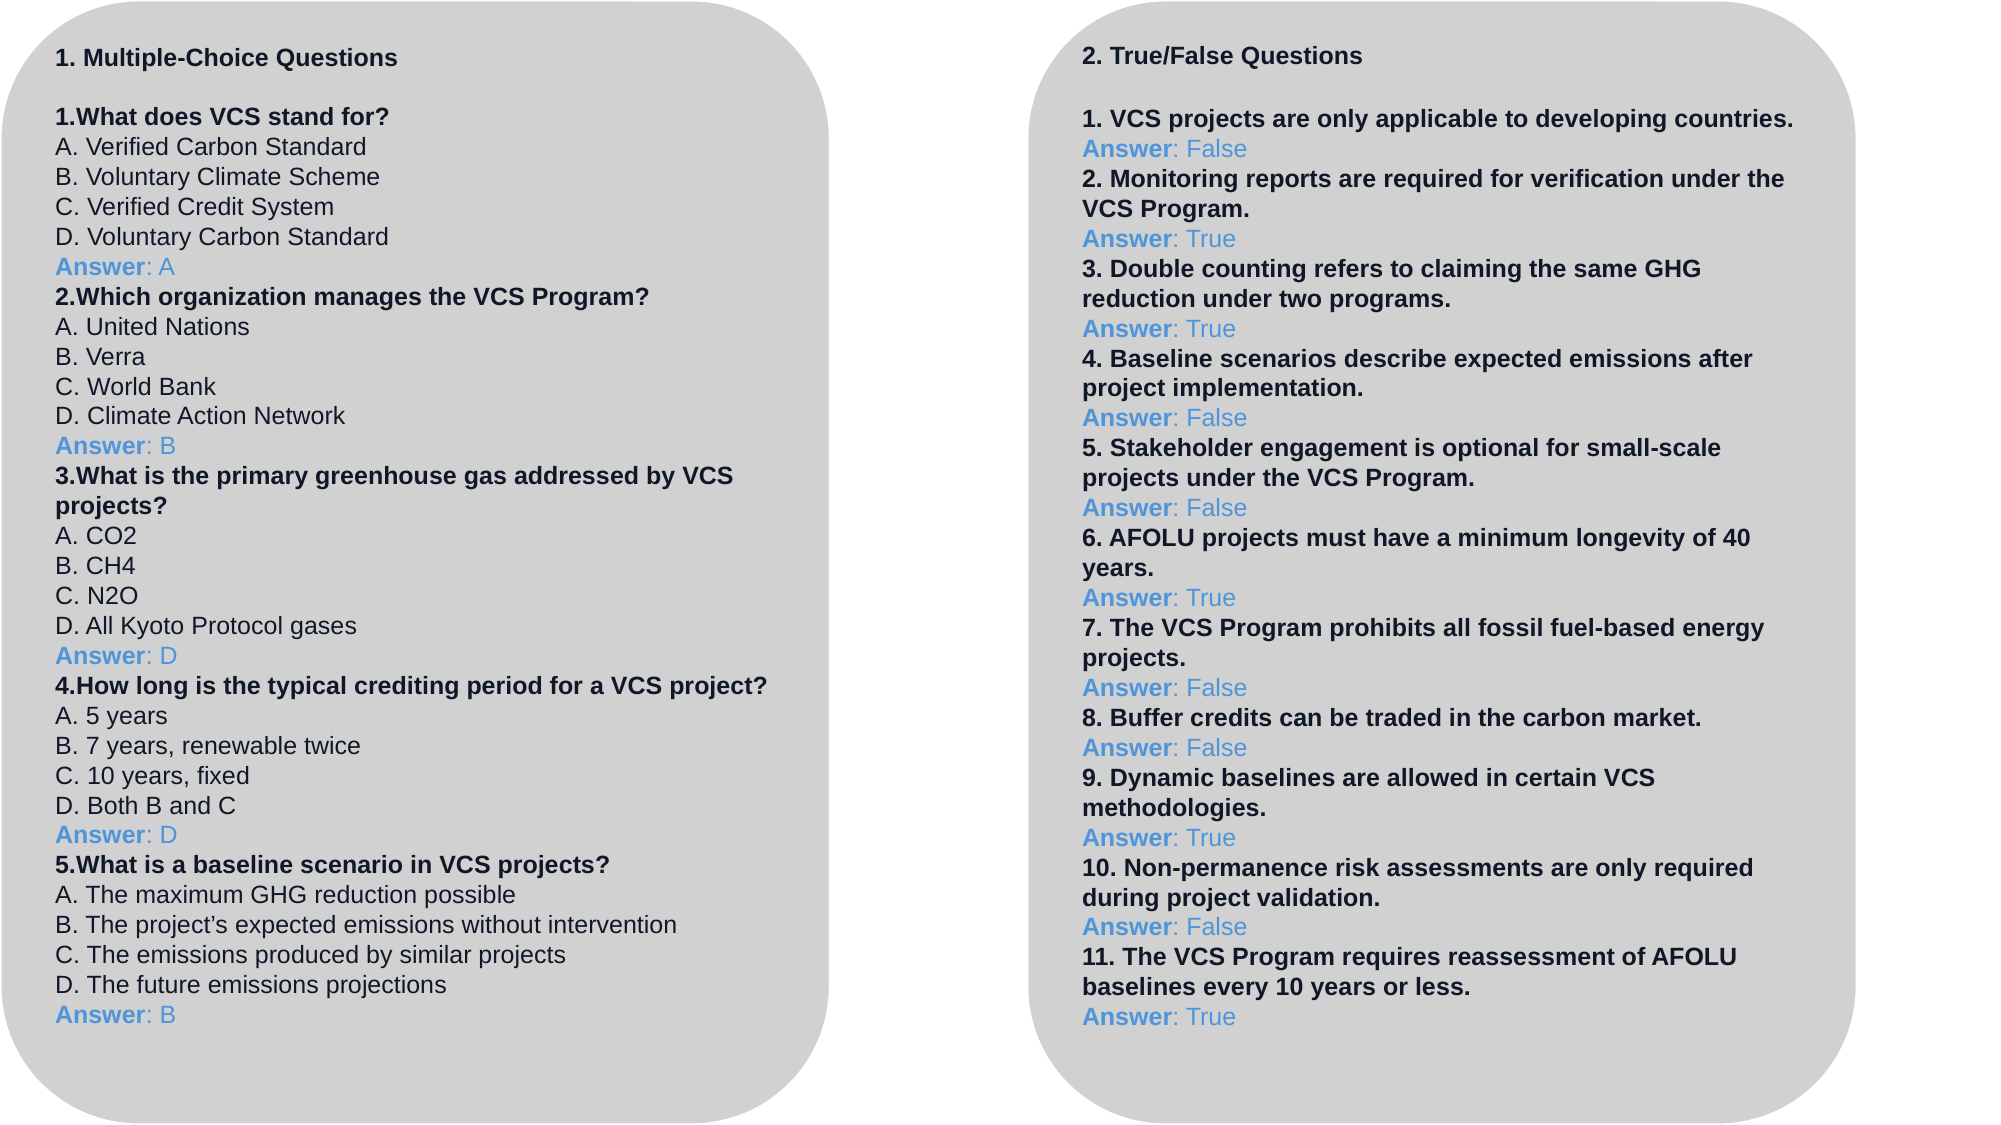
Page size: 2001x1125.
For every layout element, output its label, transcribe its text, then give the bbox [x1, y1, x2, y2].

text_box 1. Multiple-Choice Questions What does VCS stand for? A. Verified Carbon Standard B. Voluntary Climate Scheme C. Verified Credit System D. Voluntary Carbon Standard Answer: A Which organization manages the VCS Program? A. United Nations B. Verra C. World Bank D. Climate Action Network Answer: B What is the primary greenhouse gas addressed by VCS projects? A. CO2 B. CH4 C. N2O D. All Kyoto Protocol gases Answer: D How long is the typical crediting period for a VCS project? A. 5 years B. 7 years, renewable twice C. 10 years, fixed D. Both B and C Answer: D What is a baseline scenario in VCS projects? A. The maximum GHG reduction possible B. The project’s expected emissions without intervention C. The emissions produced by similar projects D. The future emissions projections Answer: B [0, 0, 832, 1125]
text_box 2. True/False Questions 1. VCS projects are only applicable to developing countries. Answer: False 2. Monitoring reports are required for verification under the VCS Program. Answer: True 3. Double counting refers to claiming the same GHG reduction under two programs. Answer: True 4. Baseline scenarios describe expected emissions after project implementation. Answer: False 5. Stakeholder engagement is optional for small-scale projects under the VCS Program. Answer: False 6. AFOLU projects must have a minimum longevity of 40 years. Answer: True 7. The VCS Program prohibits all fossil fuel-based energy projects. Answer: False 8. Buffer credits can be traded in the carbon market. Answer: False 9. Dynamic baselines are allowed in certain VCS methodologies. Answer: True 10. Non-permanence risk assessments are only required during project validation. Answer: False 11. The VCS Program requires reassessment of AFOLU baselines every 10 years or less. Answer: True [1025, 0, 1859, 1125]
